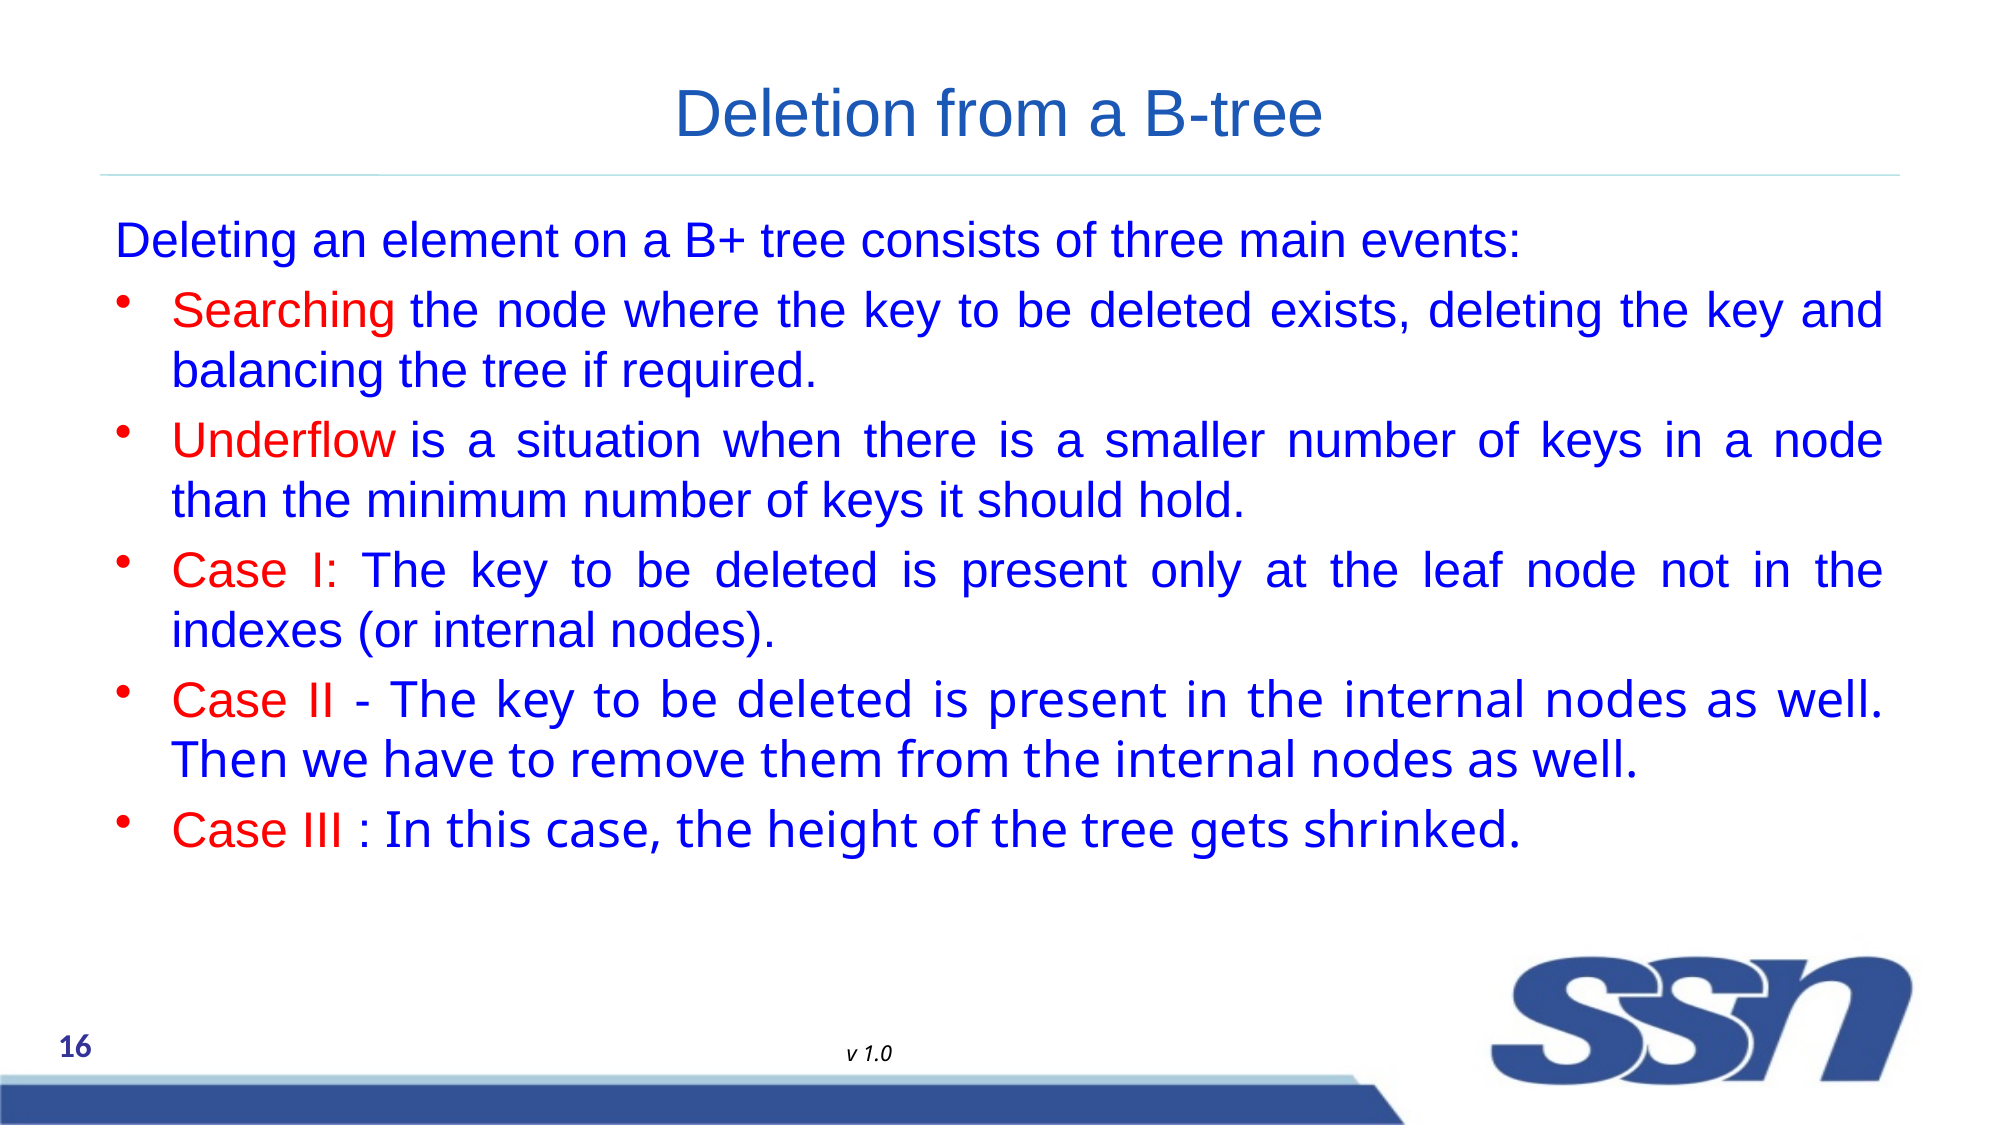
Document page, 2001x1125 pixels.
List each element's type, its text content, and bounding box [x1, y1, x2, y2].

list Deleting an element on a B+ tree consists of three main events: Searching the node where the key to be deleted exists, deleting the key and balancing the tree if required. Underflow is a situation when there is a smaller number of keys in a node than the minimum number of keys it should hold. Case I: The key to be deleted is present only at the leaf node not in the indexes (or internal nodes). Case II - The key to be deleted is present in the internal nodes as well. Then we have to remove them from the internal nodes as well. Case III : In this case, the height of the tree gets shrinked. [99, 200, 1900, 1005]
picture [0, 913, 2000, 1125]
title Deletion from a B-tree [99, 45, 1900, 175]
